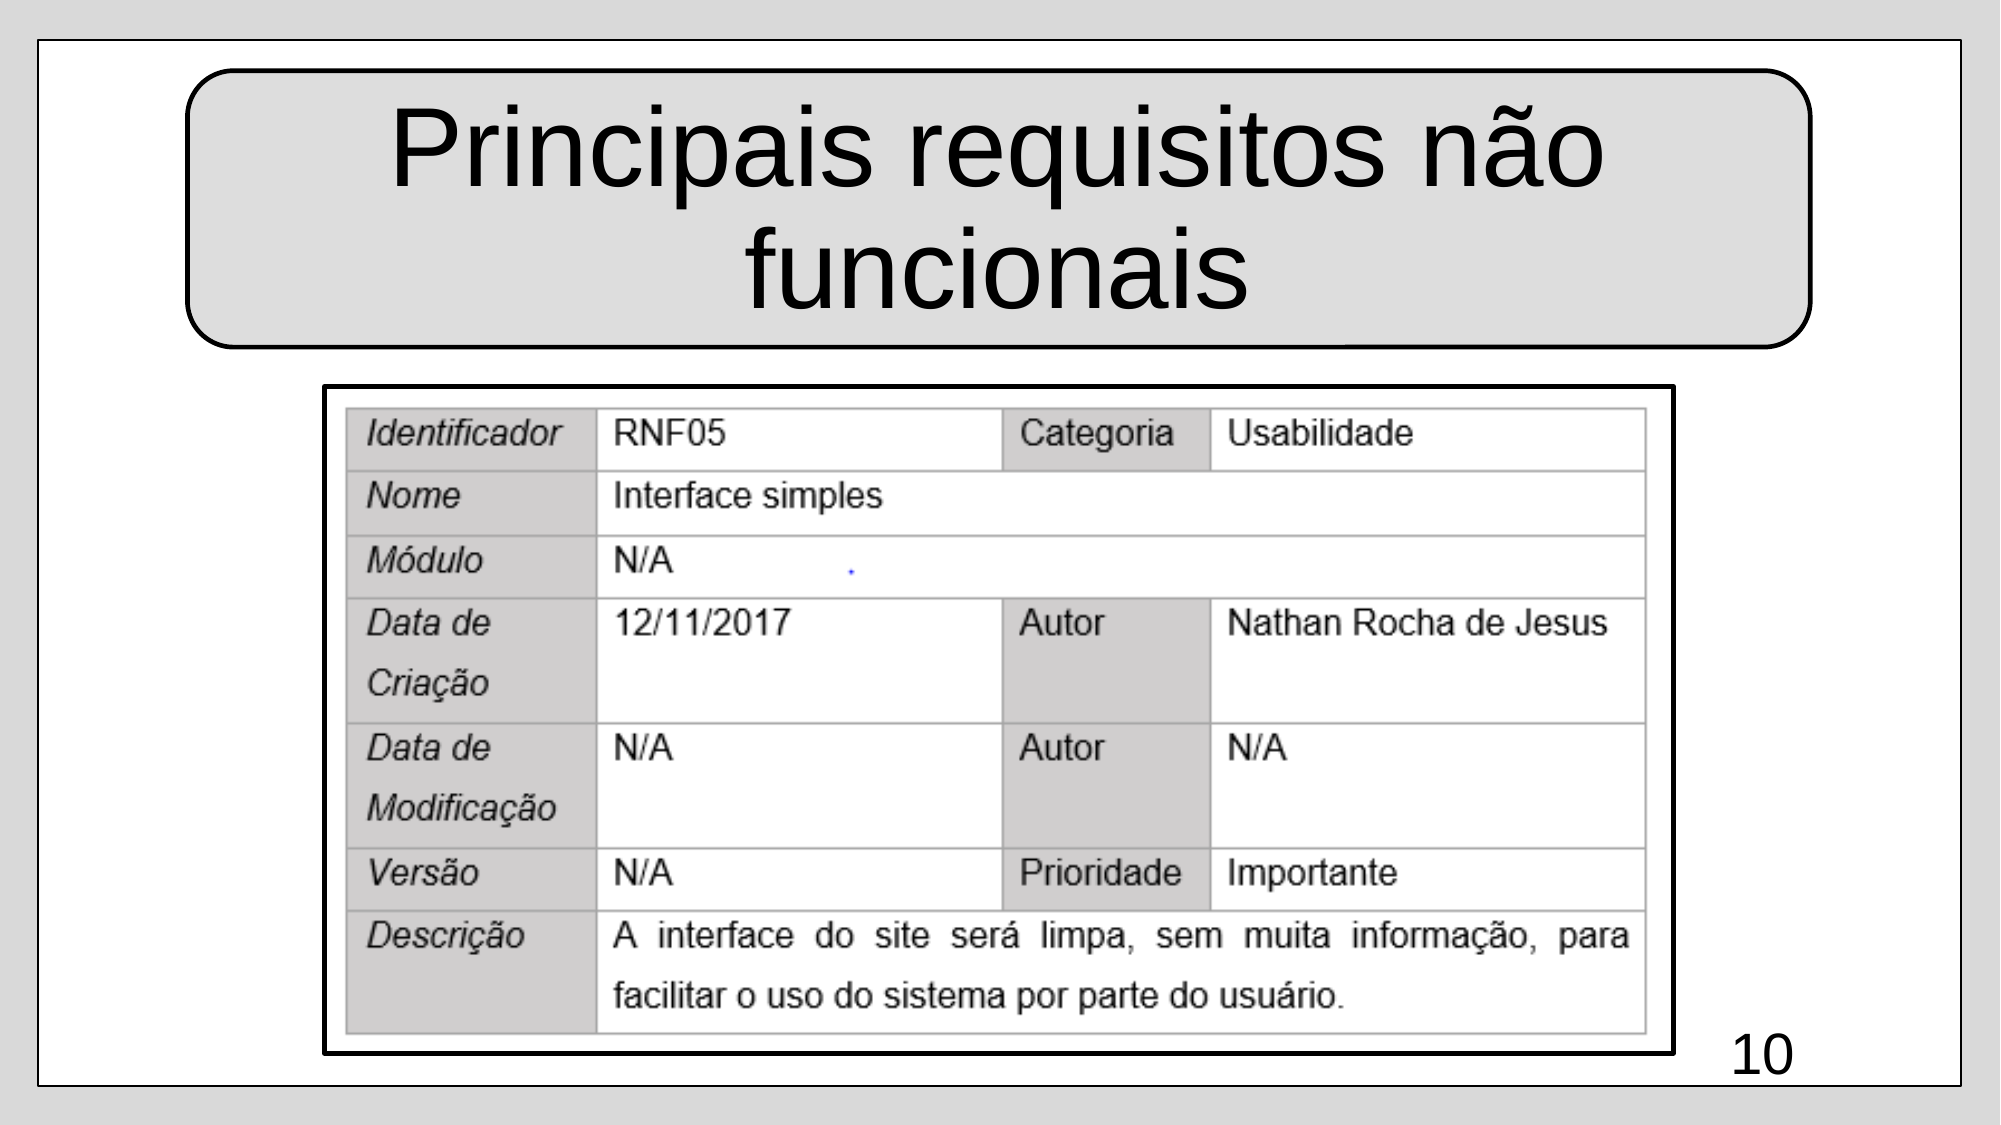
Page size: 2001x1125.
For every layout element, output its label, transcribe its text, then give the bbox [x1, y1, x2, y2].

title Principais requisitos não funcionais [187, 99, 1808, 323]
text_box [189, 69, 1812, 320]
slide_number 10 [1530, 1020, 1811, 1081]
text_box [191, 323, 1807, 349]
picture [326, 388, 1672, 1052]
